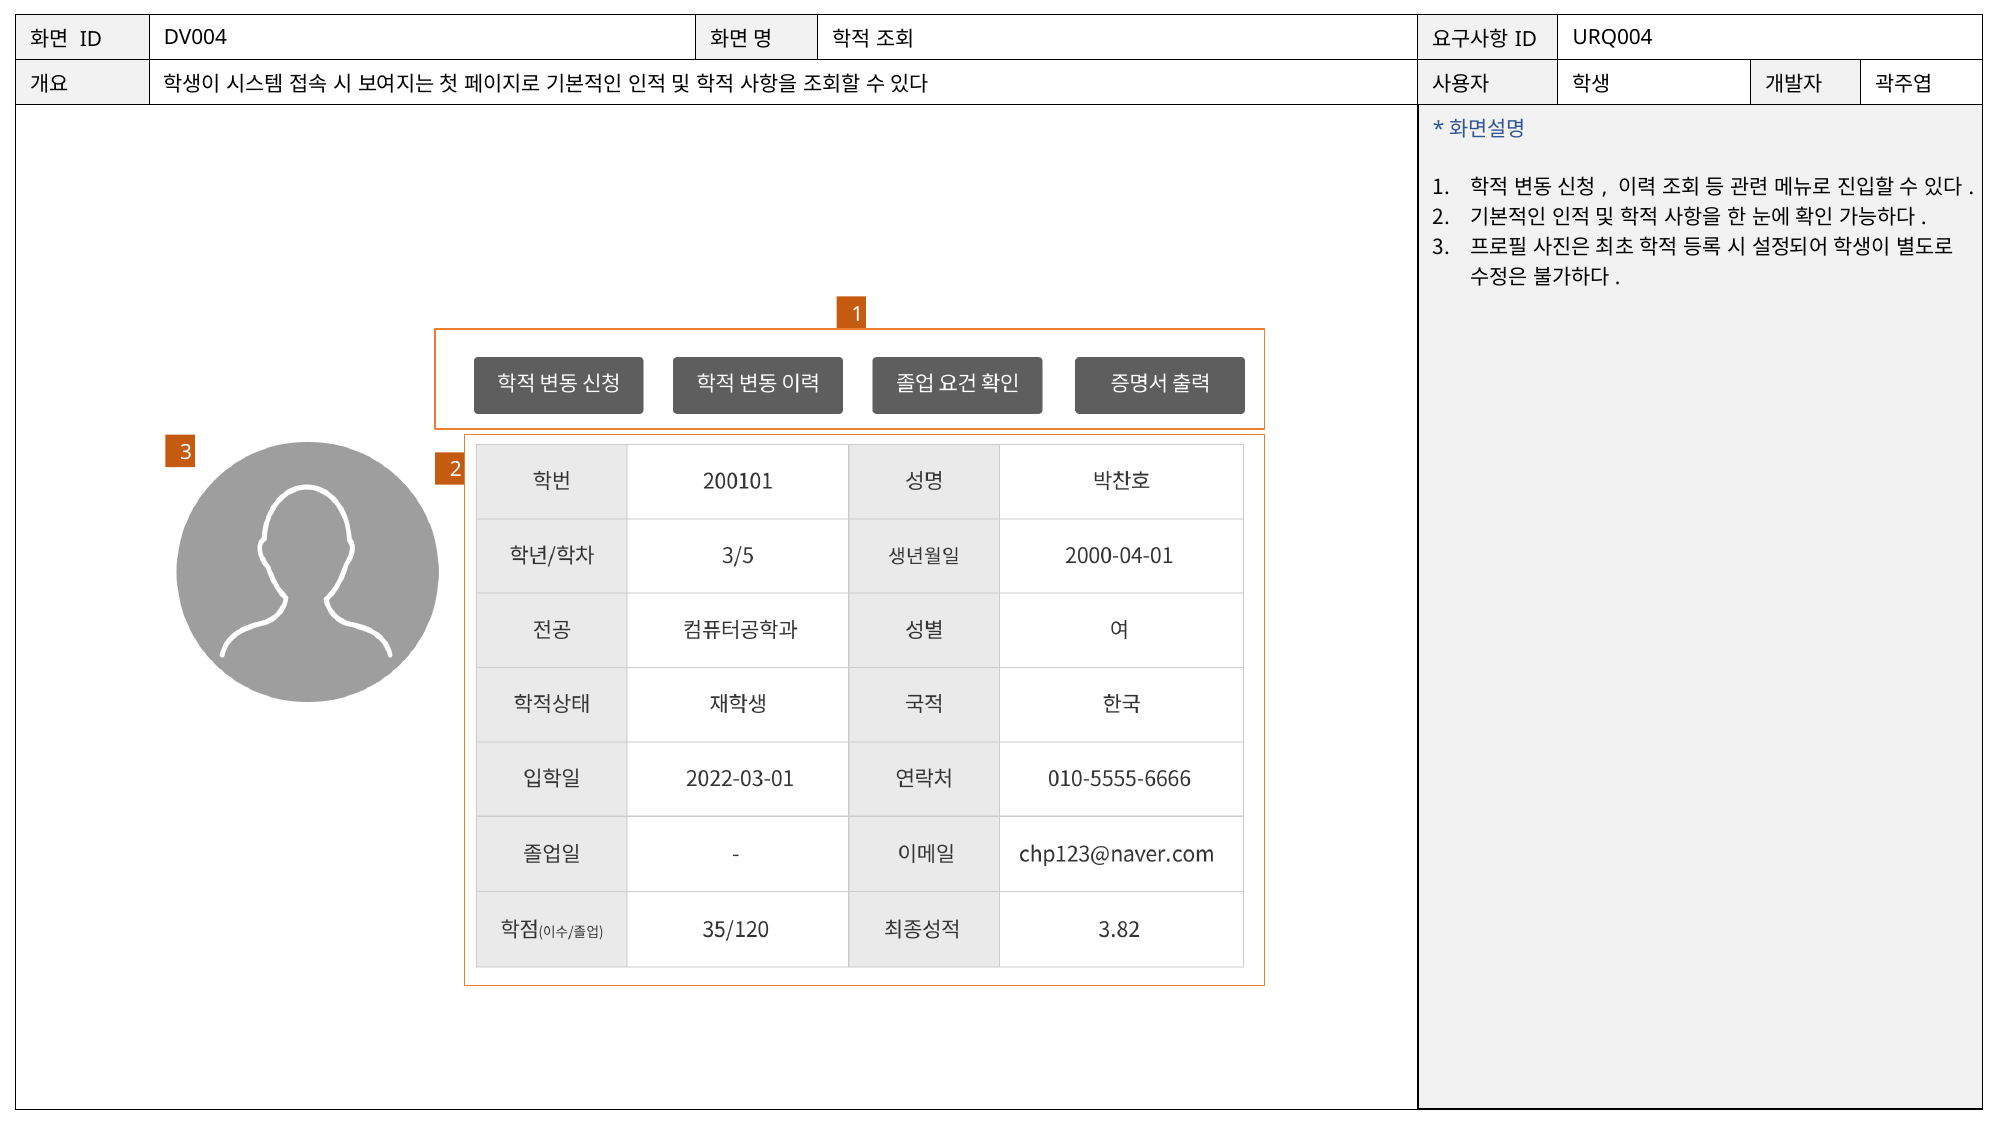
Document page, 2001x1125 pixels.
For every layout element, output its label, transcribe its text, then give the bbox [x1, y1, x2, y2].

table_header 화면 명 [696, 15, 817, 59]
table_header 학적 조회 [818, 15, 1417, 59]
table_header DV004 [150, 15, 695, 59]
table_cell *화면설명 학적 변동 신청, 이력 조회 등 관련 메뉴로 진입할 수 있다. 기본적인 인적 및 학적 사항을 한 눈에 확인 가능하다. 프로필 사진은 최초 학적 등록 시 설정되어 학생이 별도로 수정은 불가하다. [1419, 105, 1982, 1108]
table_cell 학생이 시스템 접속 시 보여지는 첫 페이지로 기본적인 인적 및 학적 사항을 조회할 수 있다 [150, 60, 1417, 104]
table_cell 개요 [16, 60, 149, 104]
table_header 요구사항ID [1418, 15, 1557, 59]
table_cell 학생 [1558, 60, 1750, 104]
table_header URQ004 [1558, 15, 1982, 59]
table_header 화면 ID [16, 15, 149, 59]
table_cell 개발자 [1751, 60, 1860, 104]
table_cell [16, 105, 1417, 1109]
text_box 1 [836, 295, 867, 312]
picture [116, 312, 1389, 1030]
table_cell 사용자 [1418, 60, 1557, 104]
table_cell 곽주엽 [1861, 60, 1982, 104]
